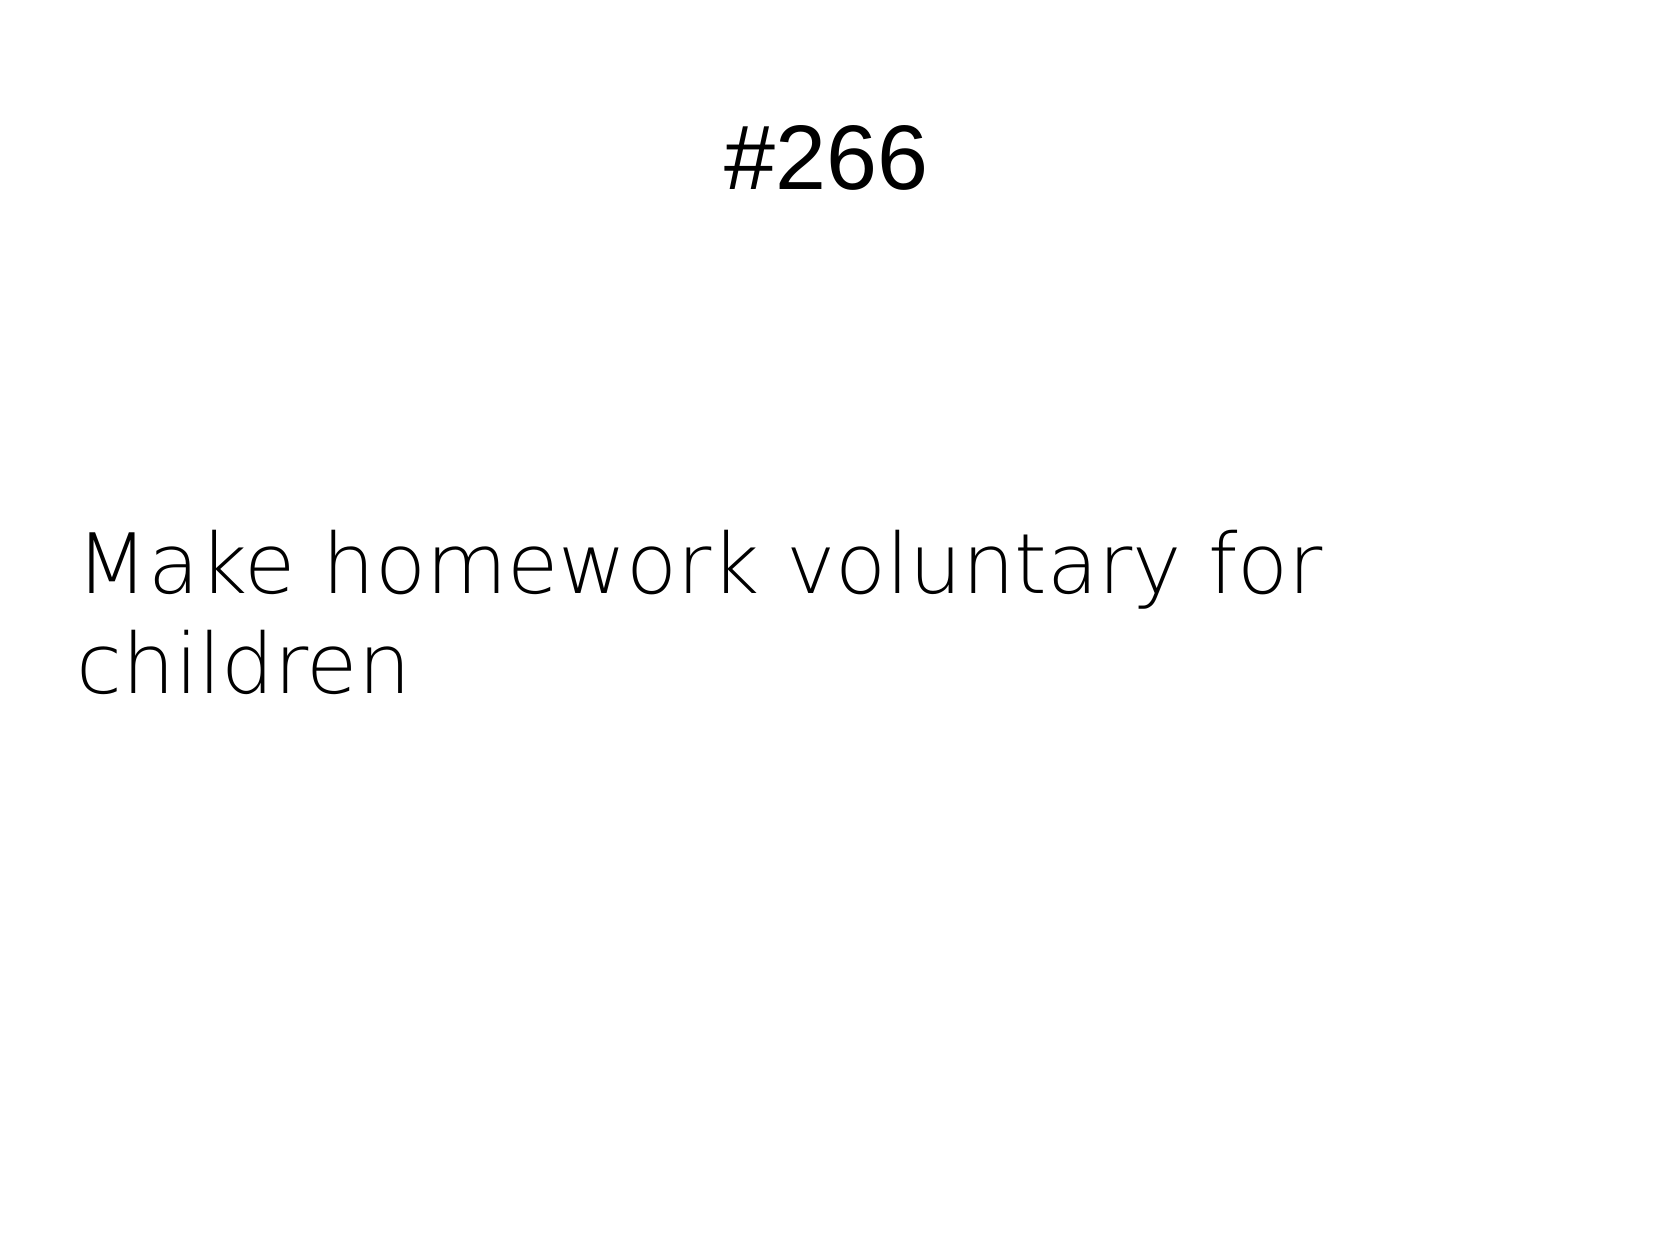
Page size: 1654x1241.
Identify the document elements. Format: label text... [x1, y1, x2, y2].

text_box Make homework voluntary for children [76, 290, 1565, 1010]
text_box #266 [82, 49, 1571, 257]
